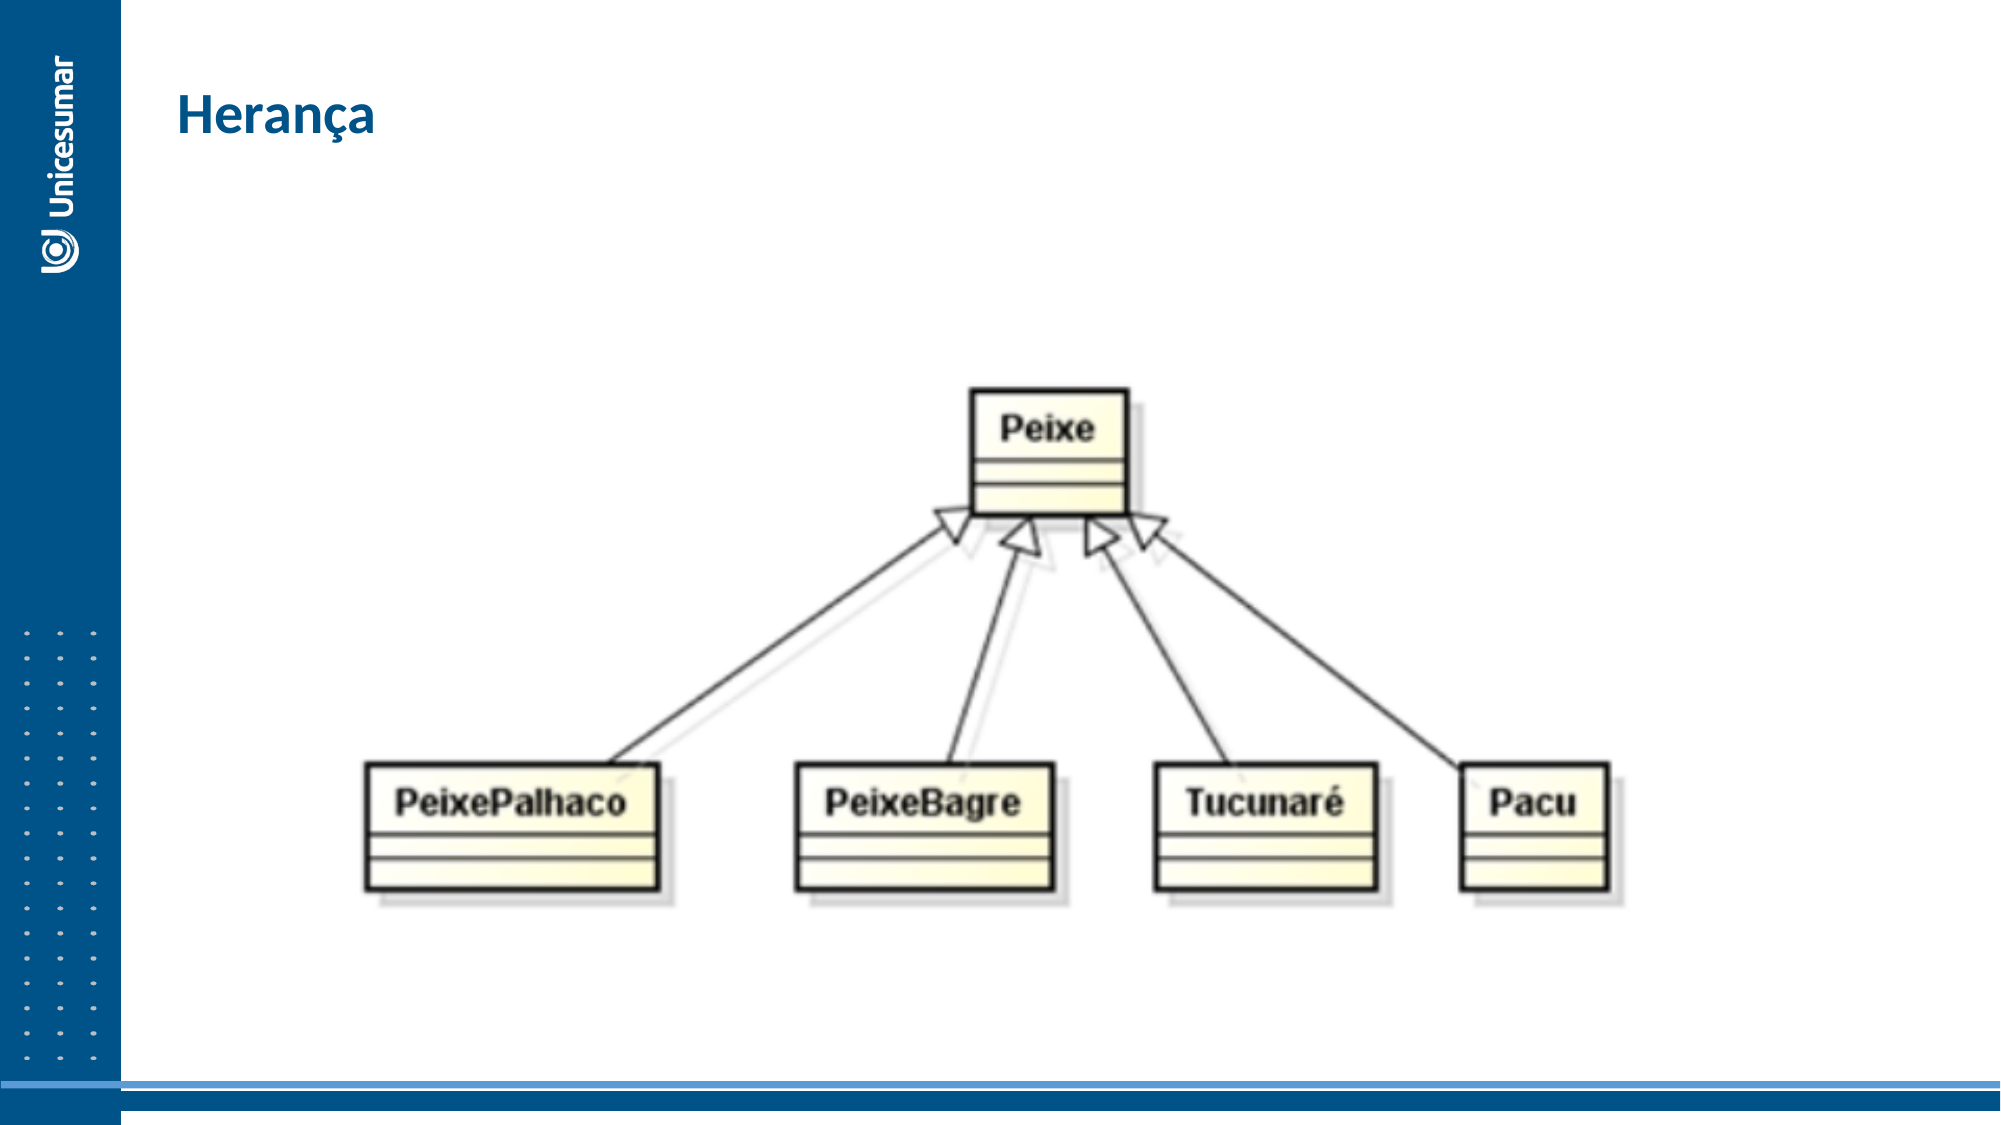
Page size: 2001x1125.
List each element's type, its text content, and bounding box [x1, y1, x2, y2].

picture [42, 56, 79, 273]
text_box Herança [162, 81, 1459, 155]
picture [354, 335, 1646, 929]
picture [24, 631, 111, 1060]
